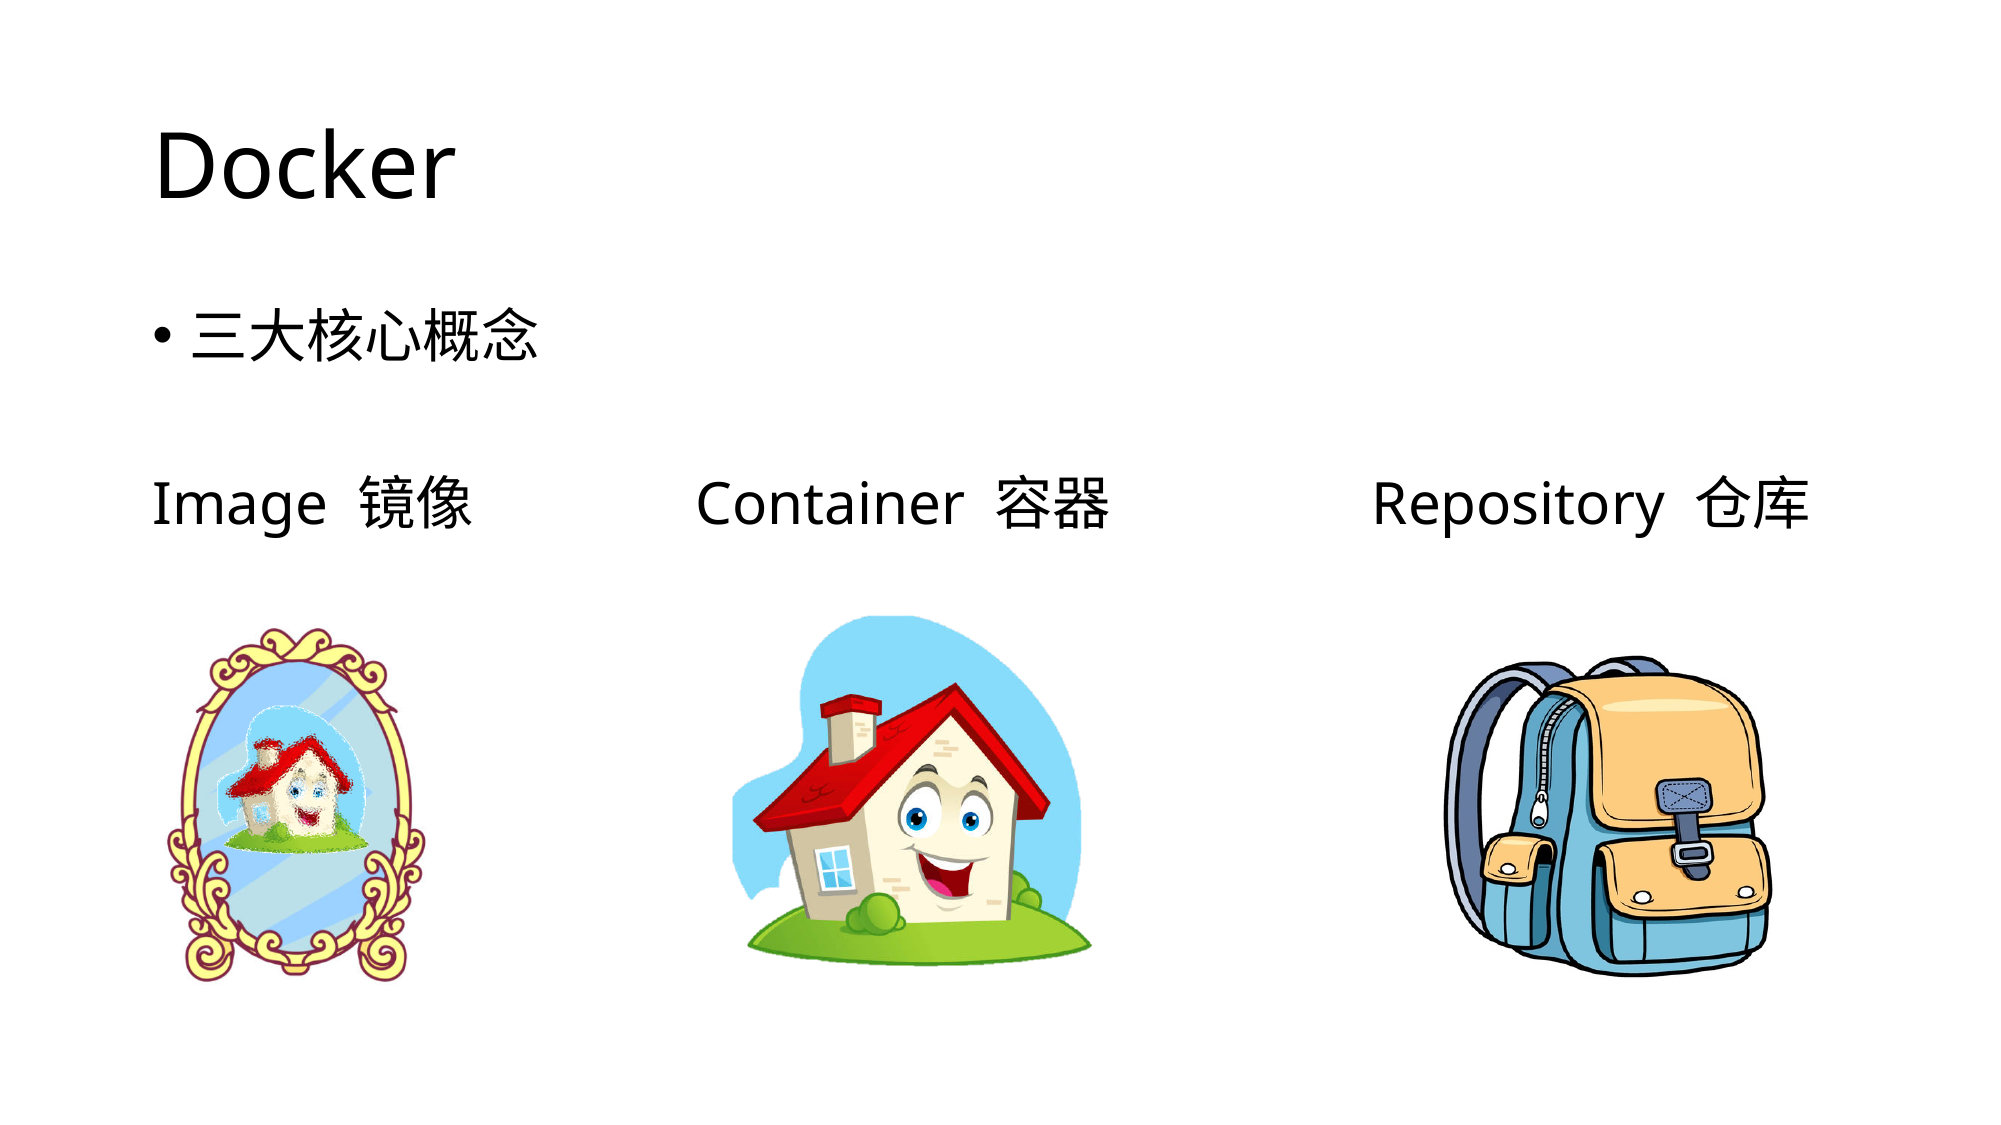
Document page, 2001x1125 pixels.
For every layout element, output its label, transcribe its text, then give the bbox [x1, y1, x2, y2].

picture [1428, 640, 1781, 992]
title Docker [137, 59, 1863, 278]
picture [147, 626, 457, 993]
list 三大核心概念 Image 镜像 Container 容器 Repository 仓库 [137, 299, 1863, 1014]
picture [691, 575, 1122, 992]
